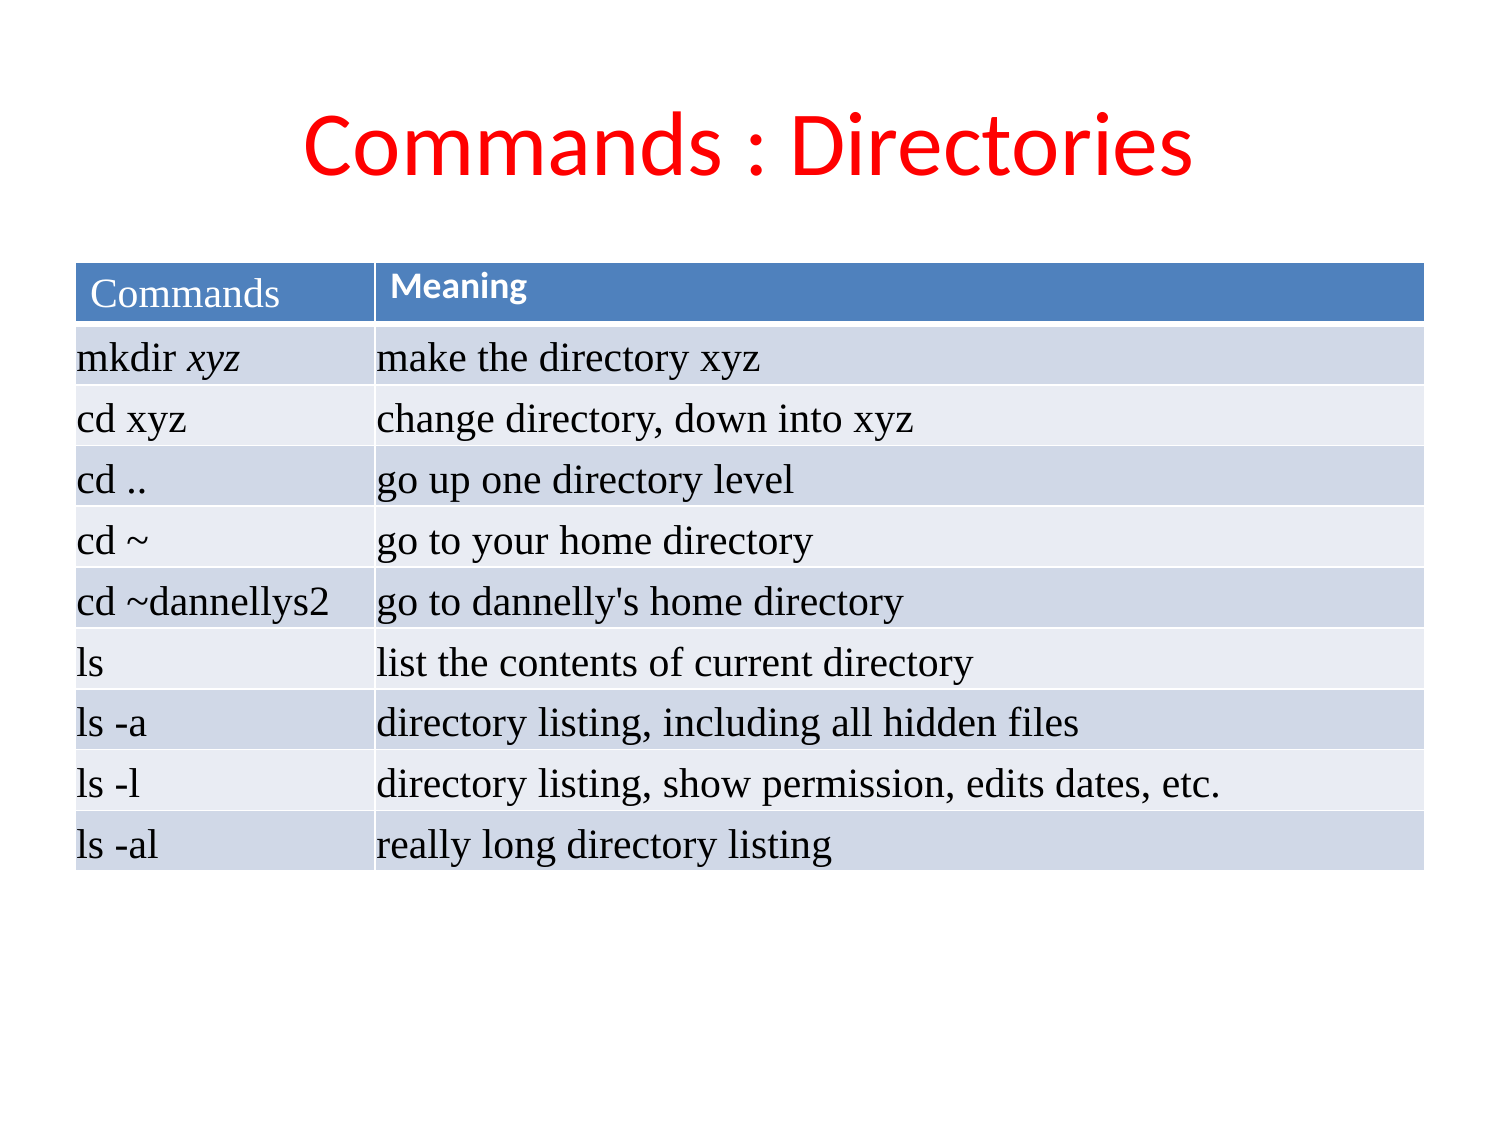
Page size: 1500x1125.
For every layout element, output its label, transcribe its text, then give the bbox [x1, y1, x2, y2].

table_cell list the contents of current directory [376, 629, 1424, 688]
table_cell directory listing, including all hidden files [376, 690, 1424, 749]
table_cell cd .. [76, 446, 374, 505]
table_cell mkdir xyz [76, 327, 374, 384]
table_cell ls [76, 629, 374, 688]
table_cell directory listing, show permission, edits dates, etc. [376, 750, 1424, 810]
table_cell make the directory xyz [376, 327, 1424, 384]
table_cell go to dannelly's home directory [376, 568, 1424, 627]
table_cell ls -a [76, 690, 374, 749]
table_cell cd xyz [76, 386, 374, 445]
table_header Commands [76, 263, 374, 321]
table_cell change directory, down into xyz [376, 386, 1424, 445]
table_cell go to your home directory [376, 507, 1424, 566]
table_cell cd ~dannellys2 [76, 568, 374, 627]
table_cell cd ~ [76, 507, 374, 566]
table_cell go up one directory level [376, 446, 1424, 505]
table_cell really long directory listing [376, 811, 1424, 870]
table_cell ls -al [76, 811, 374, 870]
table_header Meaning [376, 263, 1424, 321]
title Commands : Directories [74, 44, 1426, 233]
table_cell ls -l [76, 750, 374, 810]
